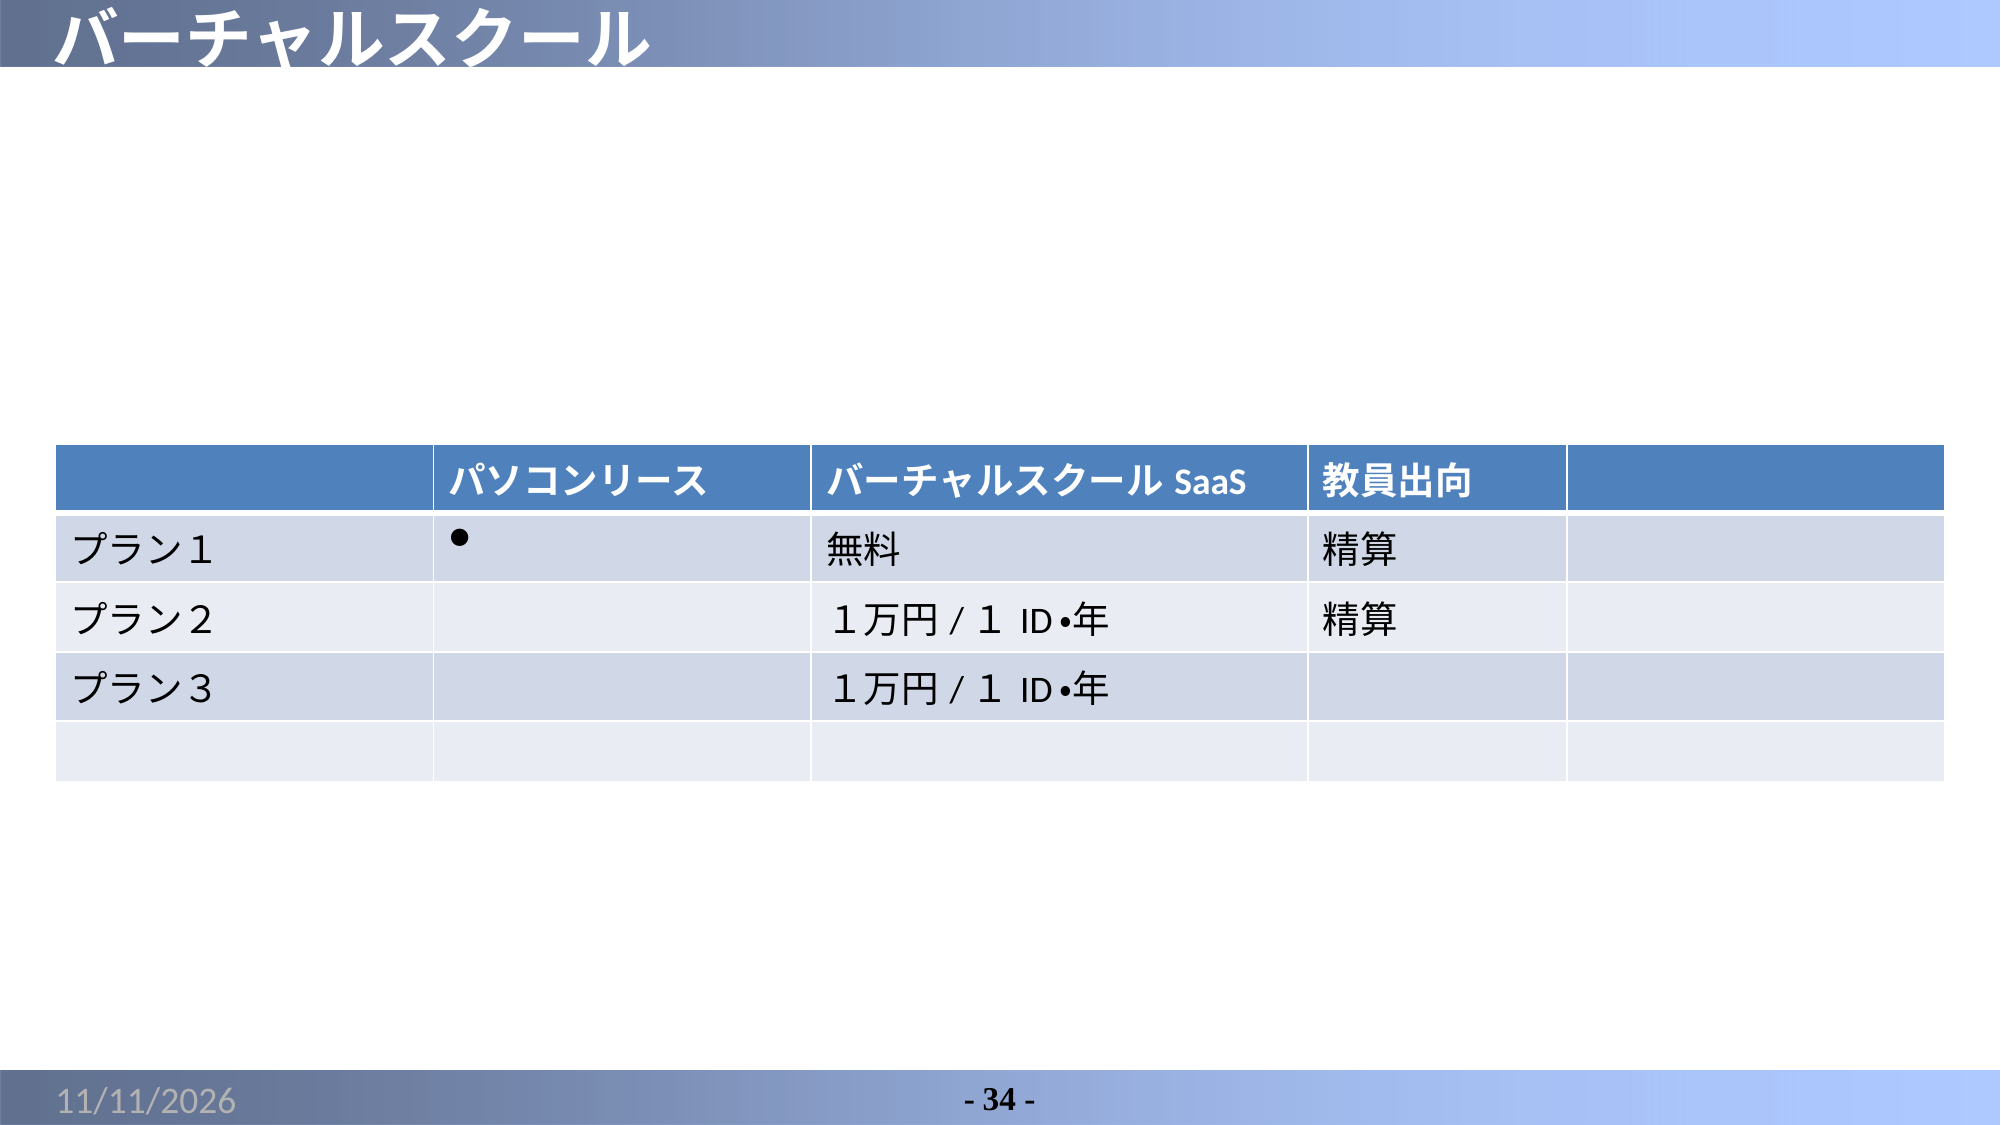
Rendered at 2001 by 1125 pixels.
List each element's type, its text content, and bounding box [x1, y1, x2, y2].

table_cell [1568, 722, 1944, 781]
table_cell プラン１ [56, 516, 433, 581]
table_cell プラン３ [56, 653, 433, 720]
table_cell プラン２ [56, 583, 433, 651]
table_cell 精算 [1309, 583, 1566, 651]
table_cell [1568, 653, 1944, 720]
table_cell 無料 [812, 516, 1307, 581]
table_cell [434, 722, 810, 781]
table_cell [434, 653, 810, 720]
table_cell ● [434, 516, 810, 581]
table_header [56, 445, 433, 510]
table_cell [1309, 653, 1566, 720]
title バーチャルスクール [52, 0, 1946, 78]
table_cell [1568, 583, 1944, 651]
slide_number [55, 1076, 516, 1122]
table_cell [812, 722, 1307, 781]
table_cell [1309, 722, 1566, 781]
table_cell １万円/１ID・年 [812, 583, 1307, 651]
table_cell [56, 722, 433, 781]
table_cell [434, 583, 810, 651]
table_header バーチャルスクールSaaS [812, 445, 1307, 510]
table_cell １万円/１ID・年 [812, 653, 1307, 720]
table_cell [1568, 516, 1944, 581]
slide_number - 34 - [934, 1078, 1063, 1117]
table_header 教員出向 [1309, 445, 1566, 510]
table_header [1568, 445, 1944, 510]
table_cell 精算 [1309, 516, 1566, 581]
table_header パソコンリース [434, 445, 810, 510]
